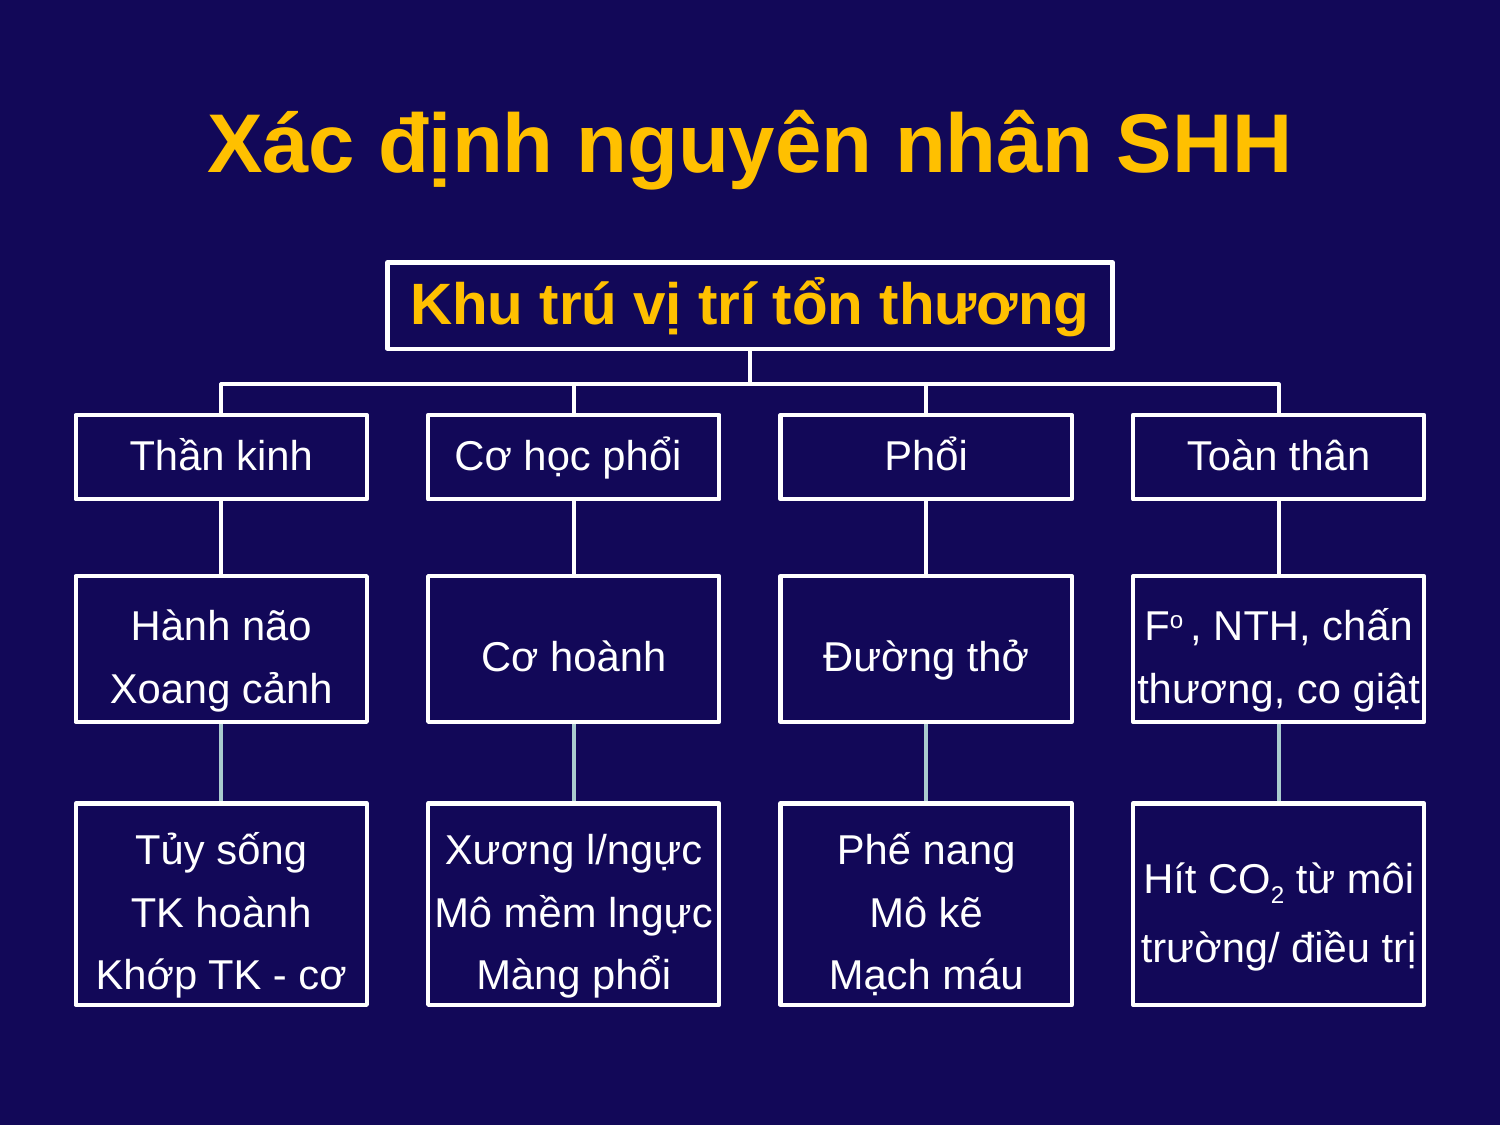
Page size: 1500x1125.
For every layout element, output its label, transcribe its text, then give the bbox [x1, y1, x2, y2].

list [74, 262, 1426, 1006]
title Xác định nguyên nhân SHH [74, 44, 1426, 233]
